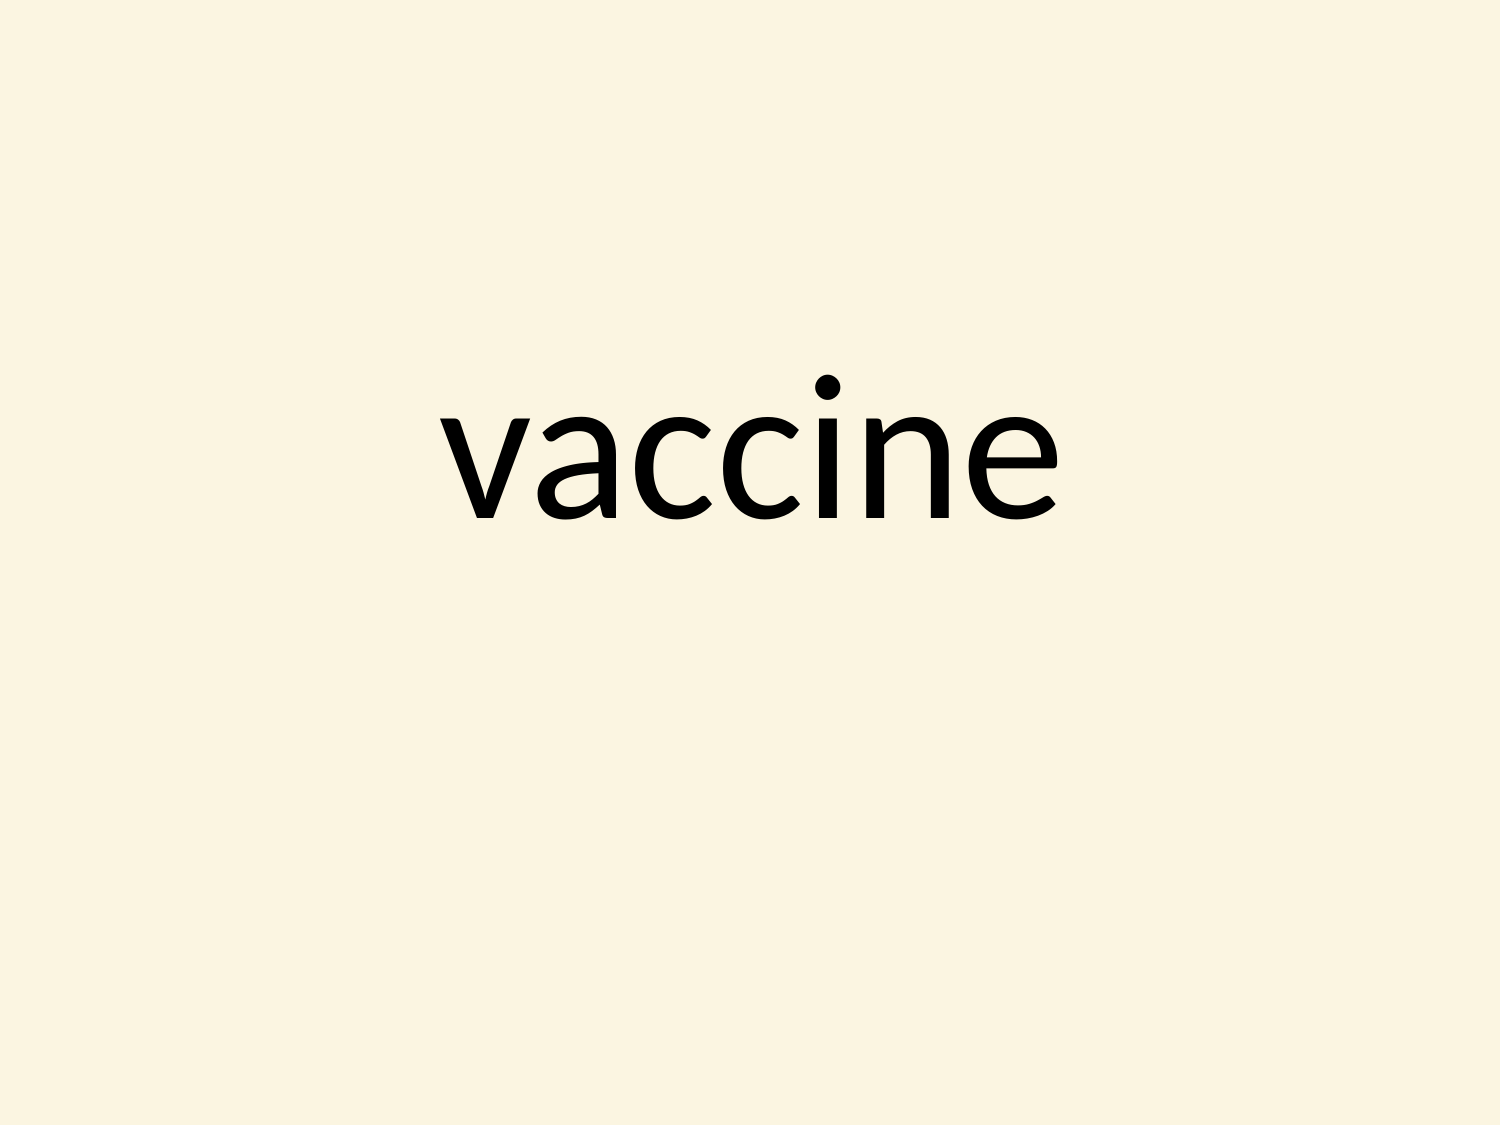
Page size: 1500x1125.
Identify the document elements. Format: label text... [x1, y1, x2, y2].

list vaccine [76, 302, 1428, 669]
